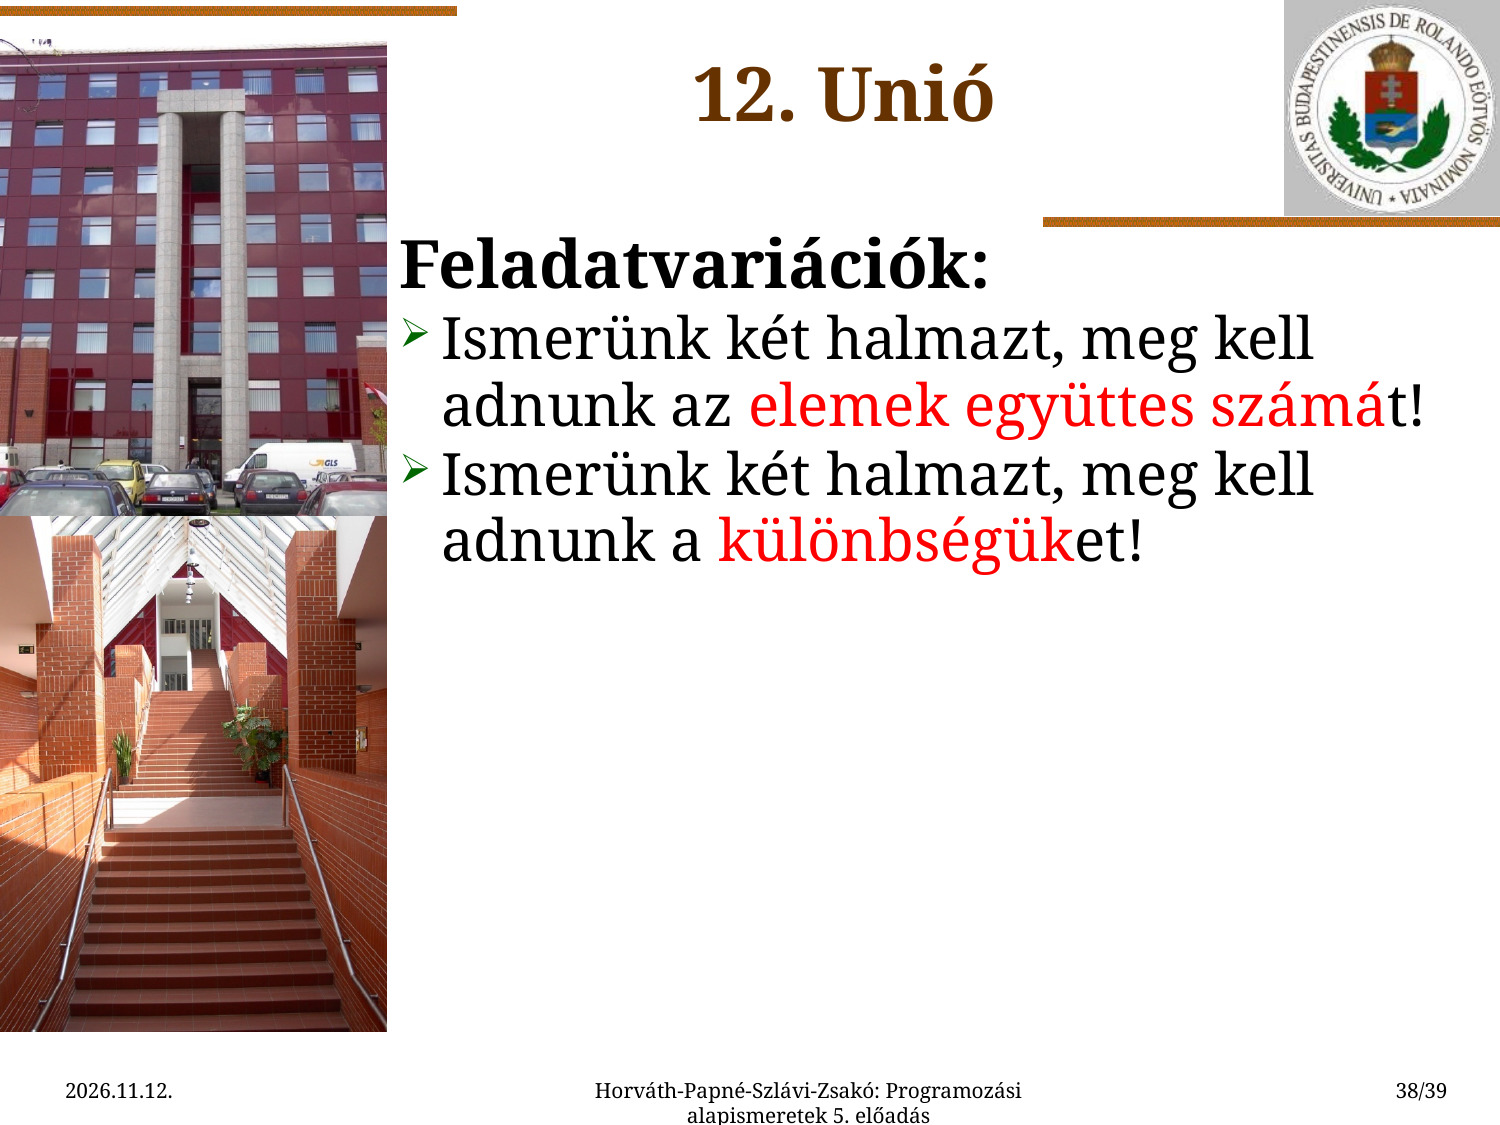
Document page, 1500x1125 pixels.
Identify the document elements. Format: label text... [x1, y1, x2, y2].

slide_number 38/39 [1149, 1070, 1463, 1125]
picture [0, 39, 387, 1032]
footer Horváth-Papné-Szlávi-Zsakó: Programozási alapismeretek 5. előadás [512, 1070, 1105, 1125]
list Feladatvariációk: Ismerünk két halmazt, meg kell adnunk az elemek együttes számát! Ismerünk két halmazt, meg kell adnunk a különbségüket! [384, 220, 1471, 1008]
picture [1043, 0, 1500, 235]
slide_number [50, 1070, 363, 1125]
title 12. Unió [419, 0, 1270, 183]
picture [0, 0, 419, 24]
